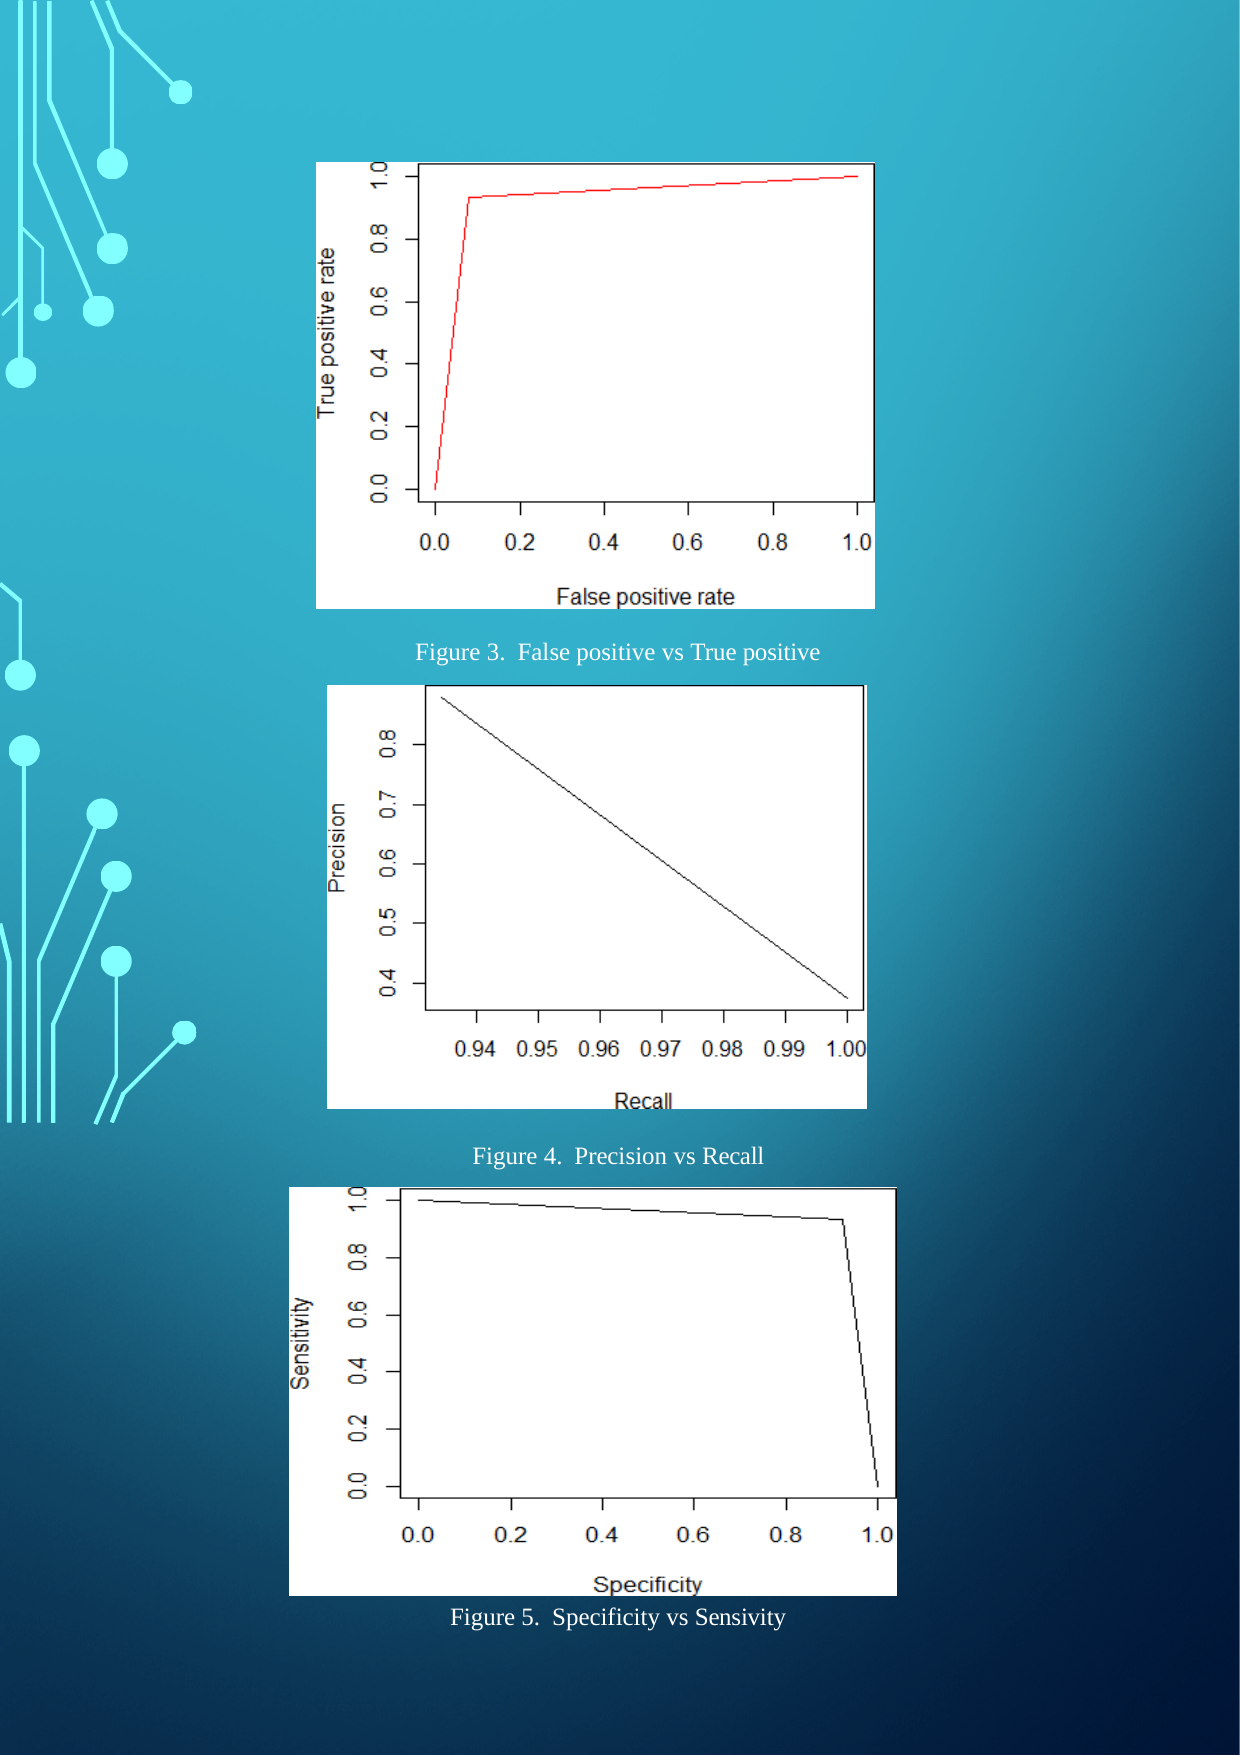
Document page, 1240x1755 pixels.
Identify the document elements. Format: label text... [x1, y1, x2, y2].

text_box Figure 5. Specificity vs Sensivity [447, 1598, 792, 1631]
picture [289, 1187, 897, 1596]
text_box Figure 3. False positive vs True positive [413, 633, 826, 666]
text_box Figure 4. Precision vs Recall [470, 1137, 769, 1170]
picture [327, 685, 867, 1109]
picture [316, 162, 875, 609]
